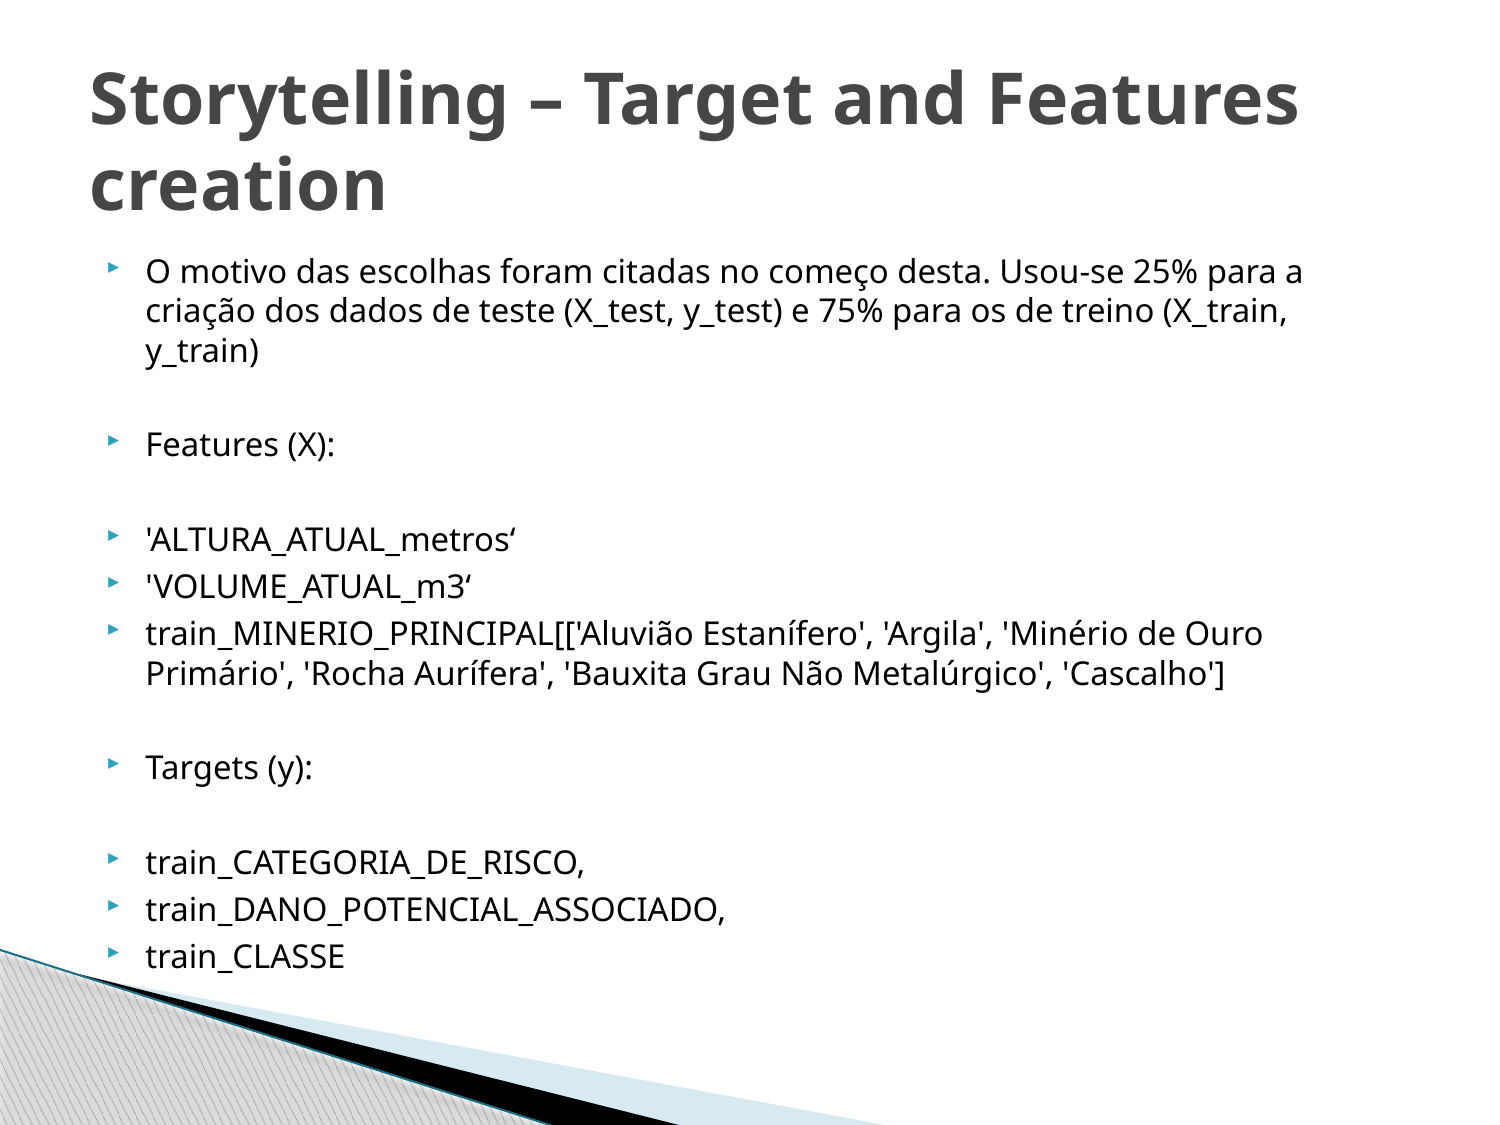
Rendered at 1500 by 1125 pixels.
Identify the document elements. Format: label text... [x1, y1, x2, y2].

list O motivo das escolhas foram citadas no começo desta. Usou-se 25% para a criação dos dados de teste (X_test, y_test) e 75% para os de treino (X_train, y_train) Features (X): 'ALTURA_ATUAL_metros‘ 'VOLUME_ATUAL_m3‘ train_MINERIO_PRINCIPAL[['Aluvião Estanífero', 'Argila', 'Minério de Ouro Primário', 'Rocha Aurífera', 'Bauxita Grau Não Metalúrgico', 'Cascalho'] Targets (y): train_CATEGORIA_DE_RISCO, train_DANO_POTENCIAL_ASSOCIADO, train_CLASSE [75, 243, 1425, 986]
title Storytelling – Target and Features creation [75, 45, 1425, 233]
